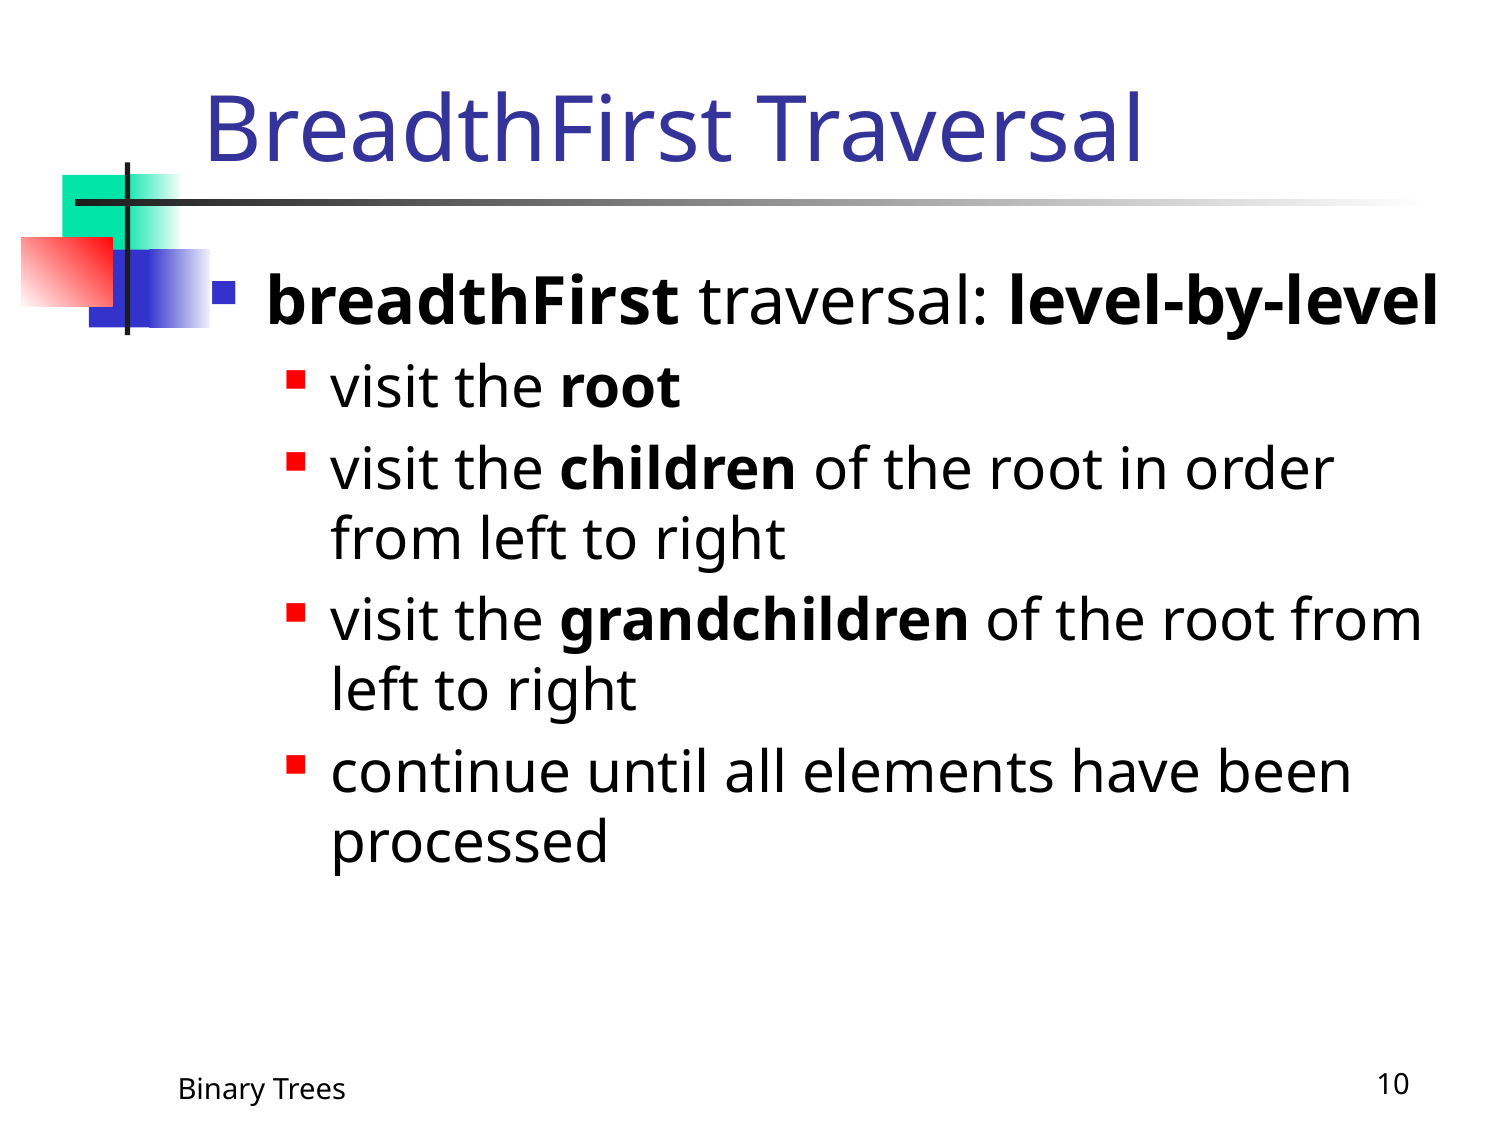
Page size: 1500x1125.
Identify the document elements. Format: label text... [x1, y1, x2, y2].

slide_number 10 [1112, 1037, 1426, 1113]
list breadthFirst traversal: level-by-level visit the root visit the children of the root in order from left to right visit the grandchildren of the root from left to right continue until all elements have been processed [193, 249, 1469, 1006]
footer Binary Trees [162, 1037, 726, 1113]
title BreadthFirst Traversal [187, 0, 1466, 188]
